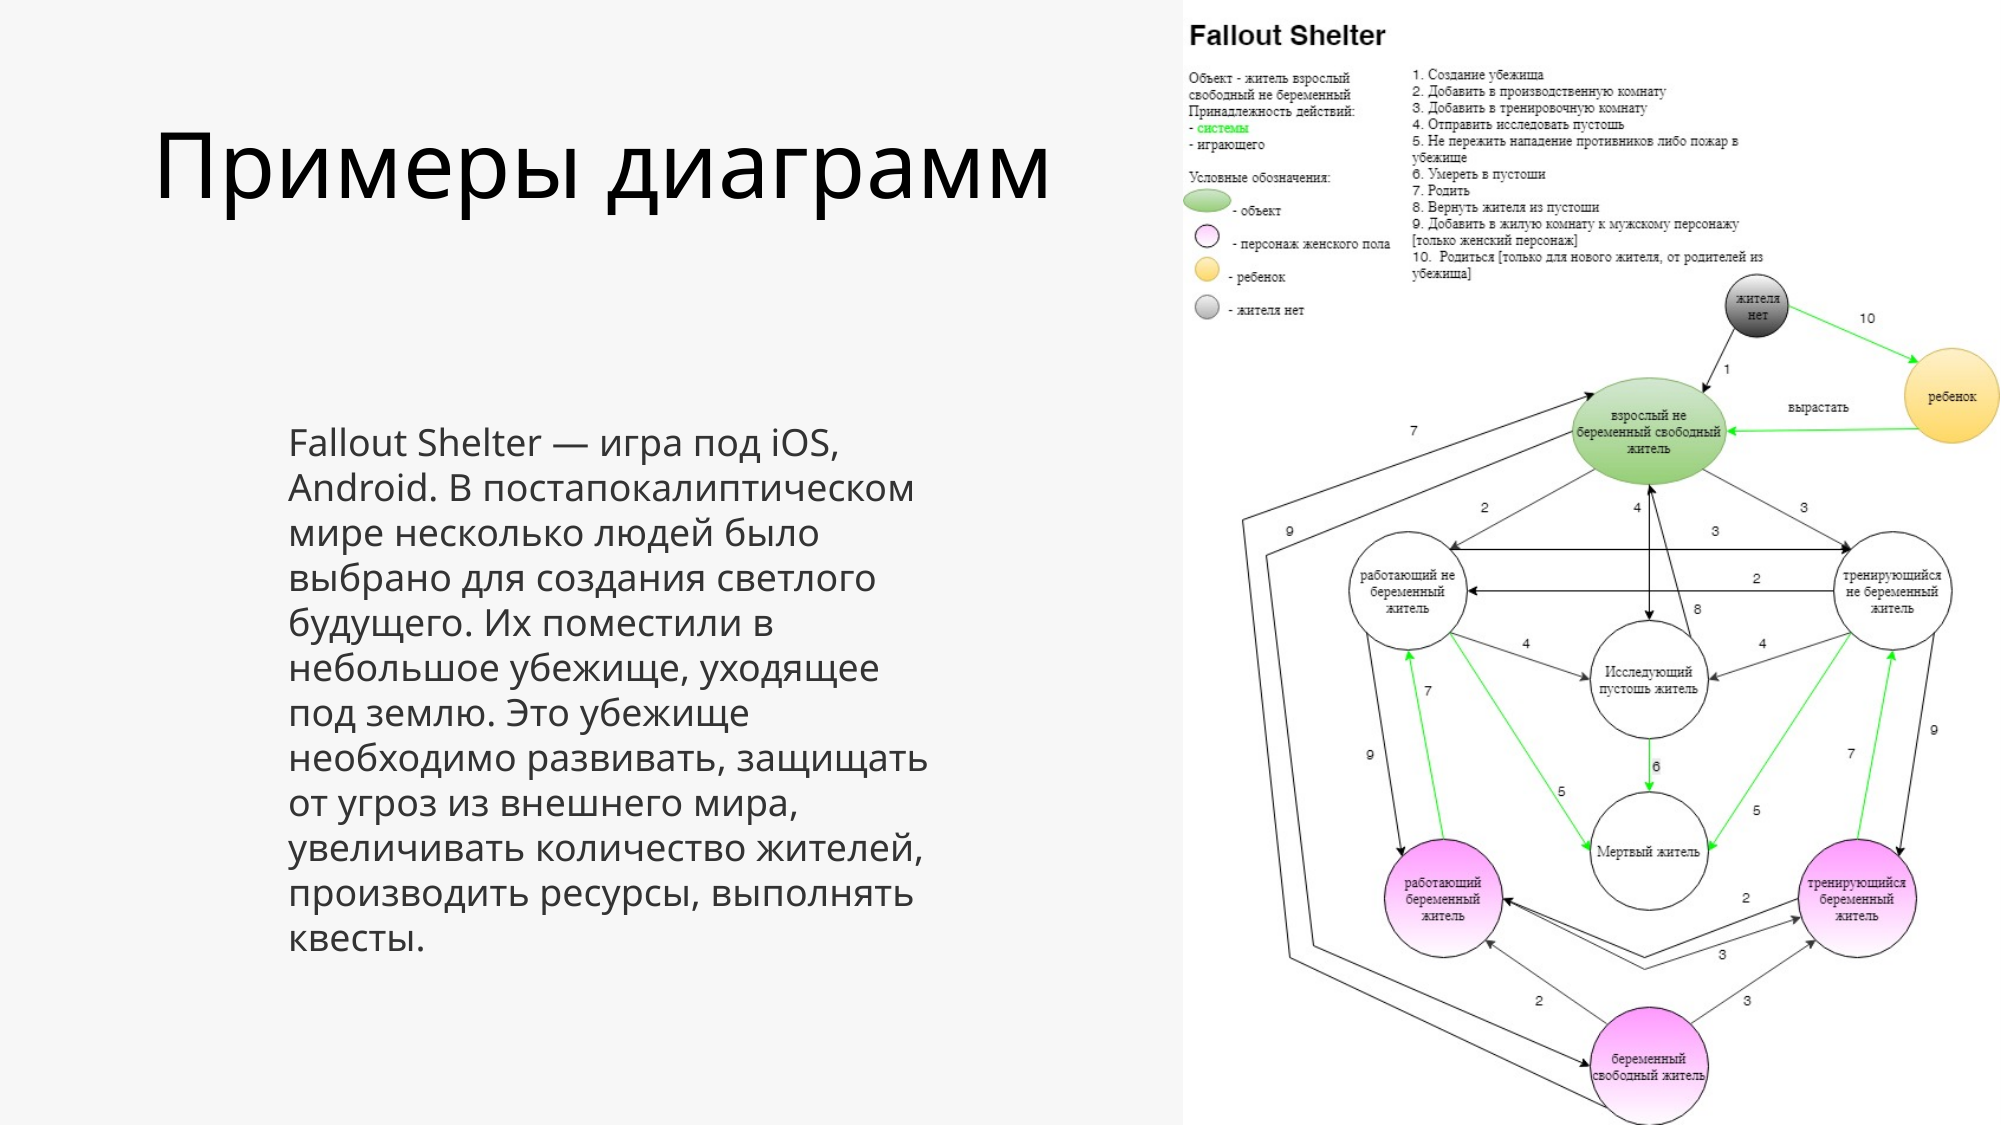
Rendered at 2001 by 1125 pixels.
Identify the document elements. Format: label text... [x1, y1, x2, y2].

title Примеры диаграмм [137, 59, 1183, 278]
text_box Fallout Shelter — игра под iOS, Android. В постапокалиптическом мире несколько людей было выбрано для создания светлого будущего. Их поместили в небольшое убежище, уходящее под землю. Это убежище необходимо развивать, защищать от угроз из внешнего мира, увеличивать количество жителей, производить ресурсы, выполнять квесты. [273, 411, 968, 967]
picture [0, 0, 2001, 1125]
